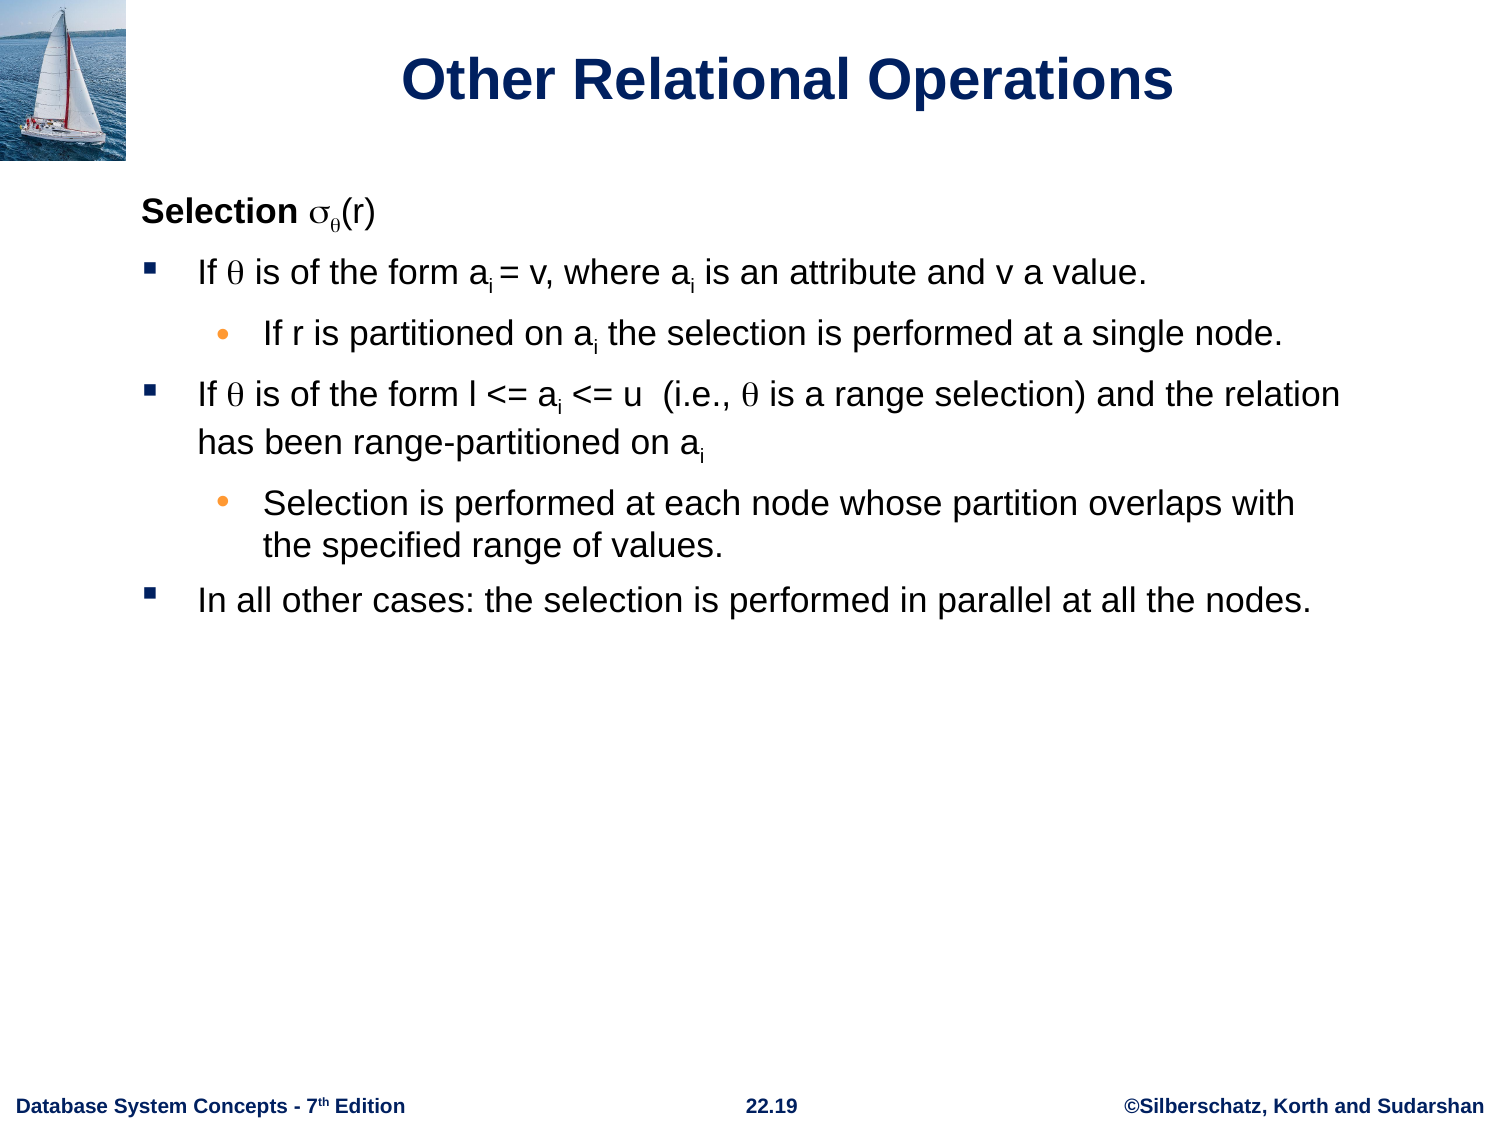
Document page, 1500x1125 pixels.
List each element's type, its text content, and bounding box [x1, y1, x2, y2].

list Selection (r) If  is of the form ai = v, where ai is an attribute and v a value. If r is partitioned on ai the selection is performed at a single node. If  is of the form l <= ai <= u (i.e.,  is a range selection) and the relation has been range-partitioned on ai Selection is performed at each node whose partition overlaps with the specified range of values. In all other cases: the selection is performed in parallel at all the nodes. [126, 180, 1364, 1062]
title Other Relational Operations [125, 18, 1452, 120]
picture [0, 0, 126, 161]
